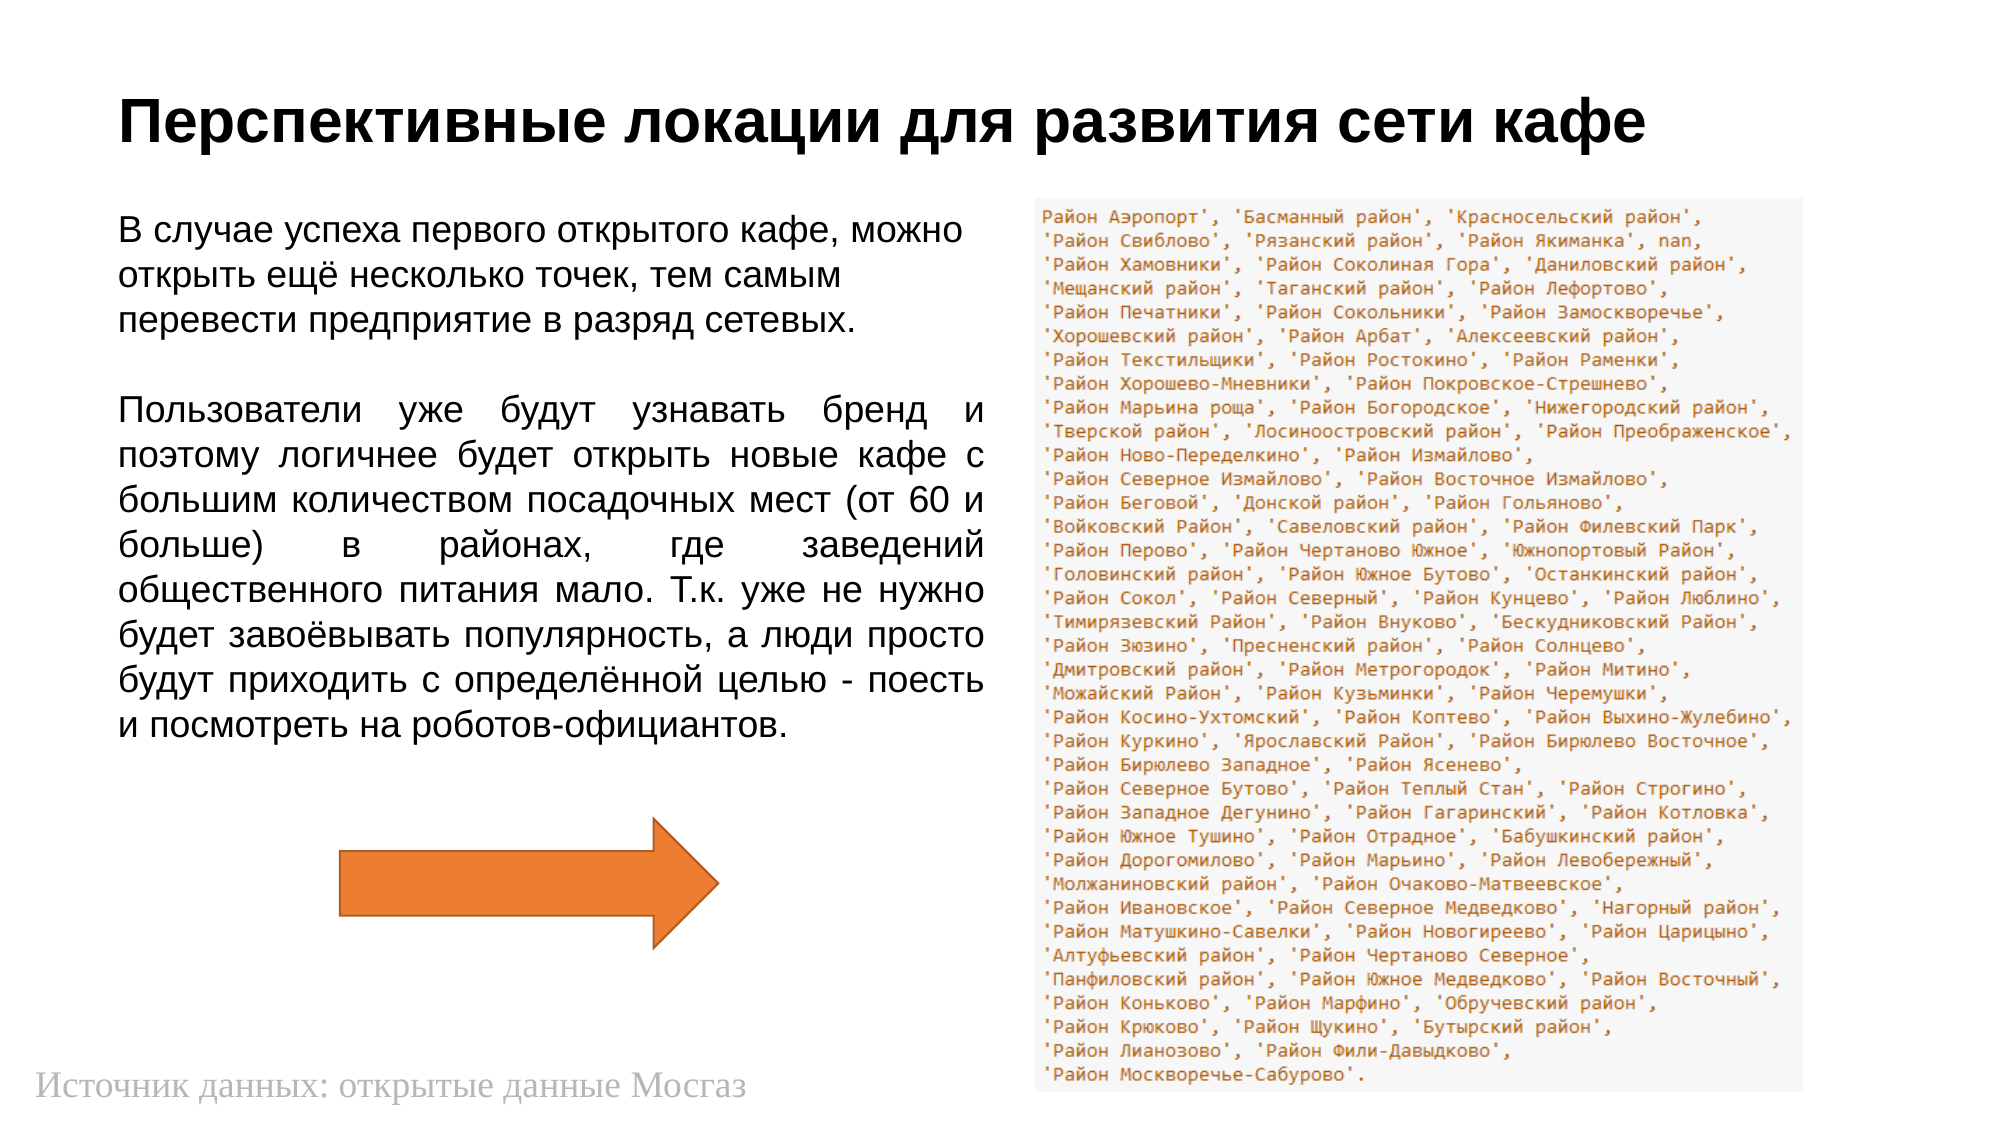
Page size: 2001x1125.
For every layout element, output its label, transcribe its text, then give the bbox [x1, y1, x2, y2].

text_box Источник данных: открытые данные Мосгаз [0, 1052, 783, 1113]
title Перспективные локации для развития сети кафе [103, 72, 1829, 174]
text_box [338, 816, 720, 951]
picture [1035, 198, 1803, 1092]
text_box В случае успеха первого открытого кафе, можно открыть ещё несколько точек, тем самым перевести предприятие в разряд сетевых. Пользователи уже будут узнавать бренд и поэтому логичнее будет открыть новые кафе с большим количеством посадочных мест (от 60 и больше) в районах, где заведений общественного питания мало. Т.к. уже не нужно будет завоёвывать популярность, а люди просто будут приходить с определённой целью - поесть и посмотреть на роботов-официантов. [103, 198, 1000, 753]
